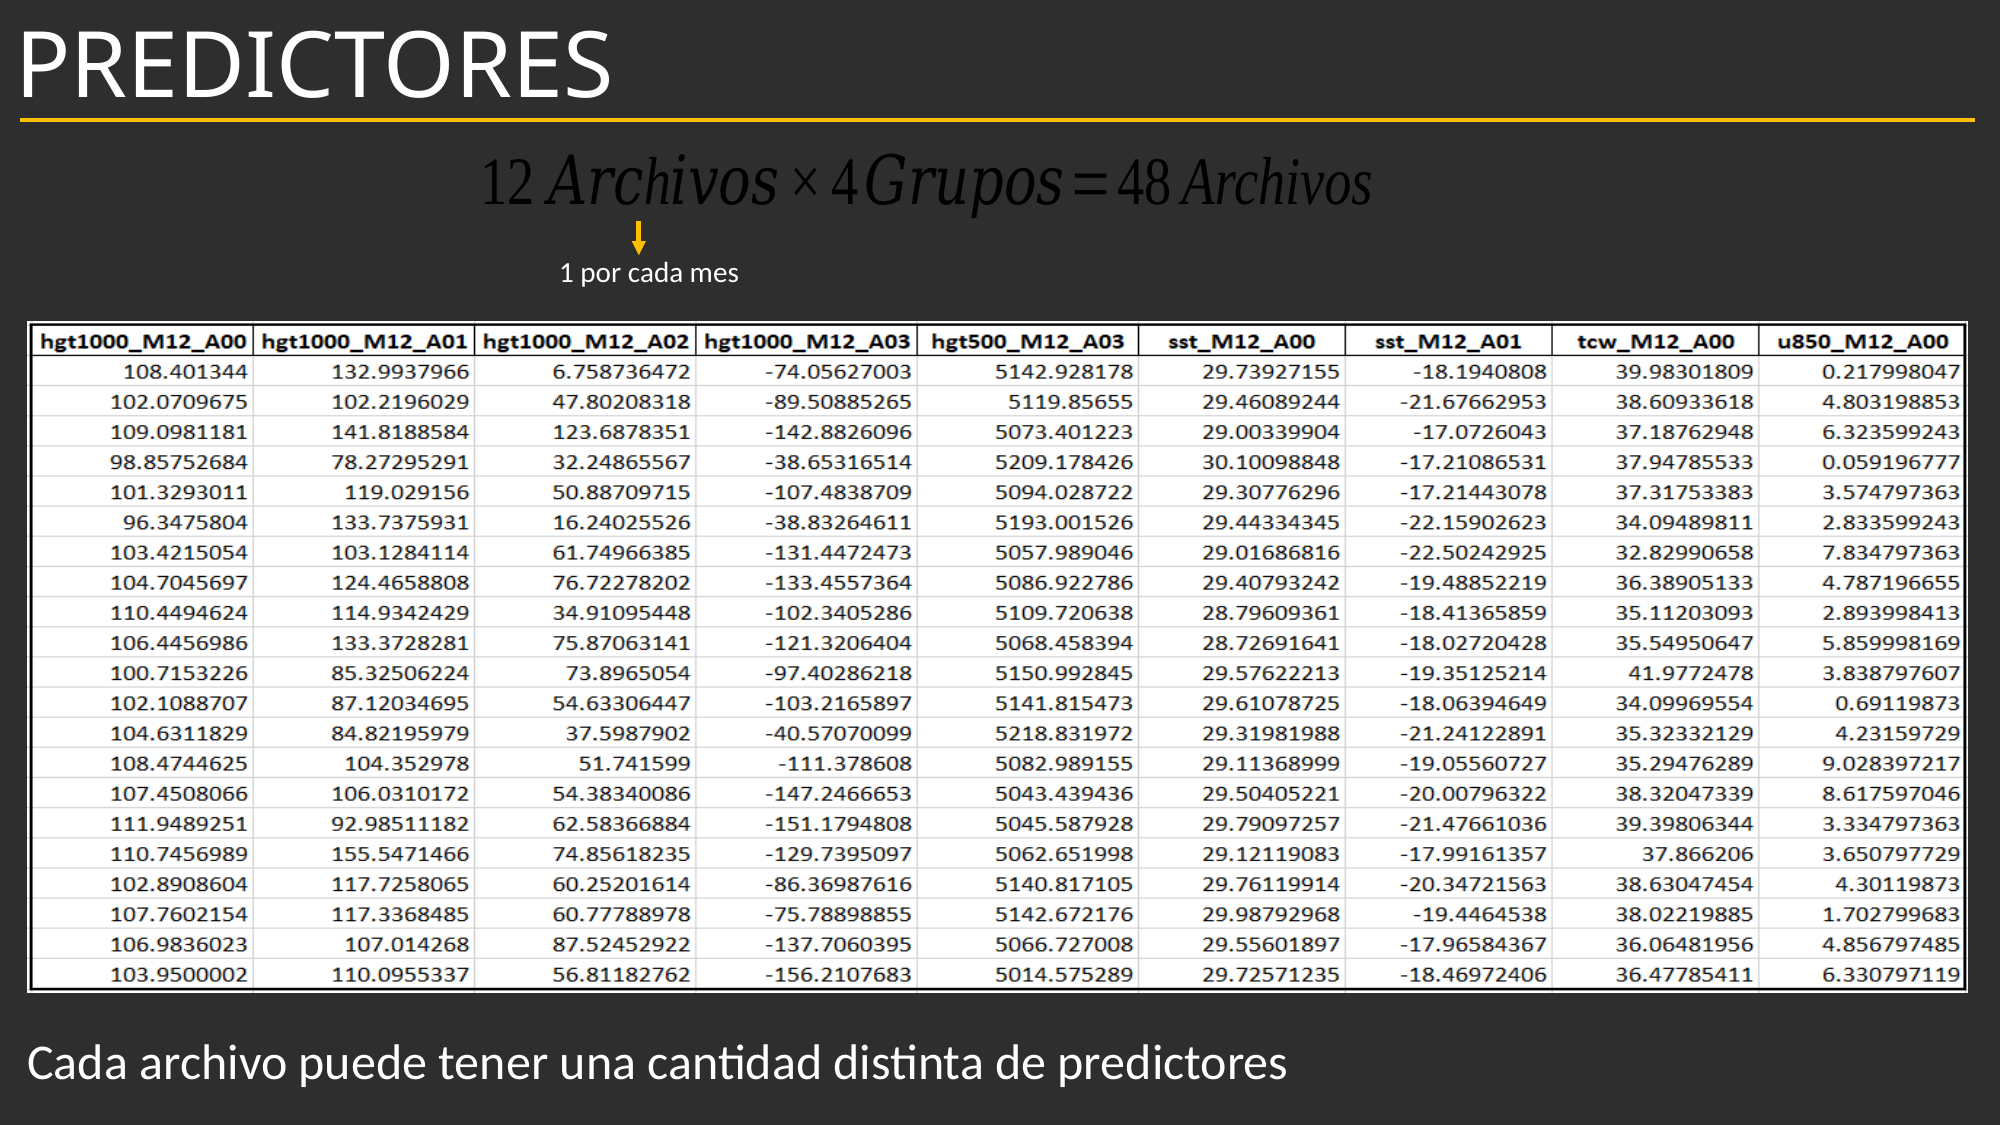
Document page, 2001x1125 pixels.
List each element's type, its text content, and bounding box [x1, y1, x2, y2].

text_box Cada archivo puede tener una cantidad distinta de predictores [12, 1022, 1968, 1097]
text_box 1 por cada mes [544, 246, 849, 296]
picture [27, 321, 1968, 993]
title PREDICTORES [0, 0, 1980, 135]
